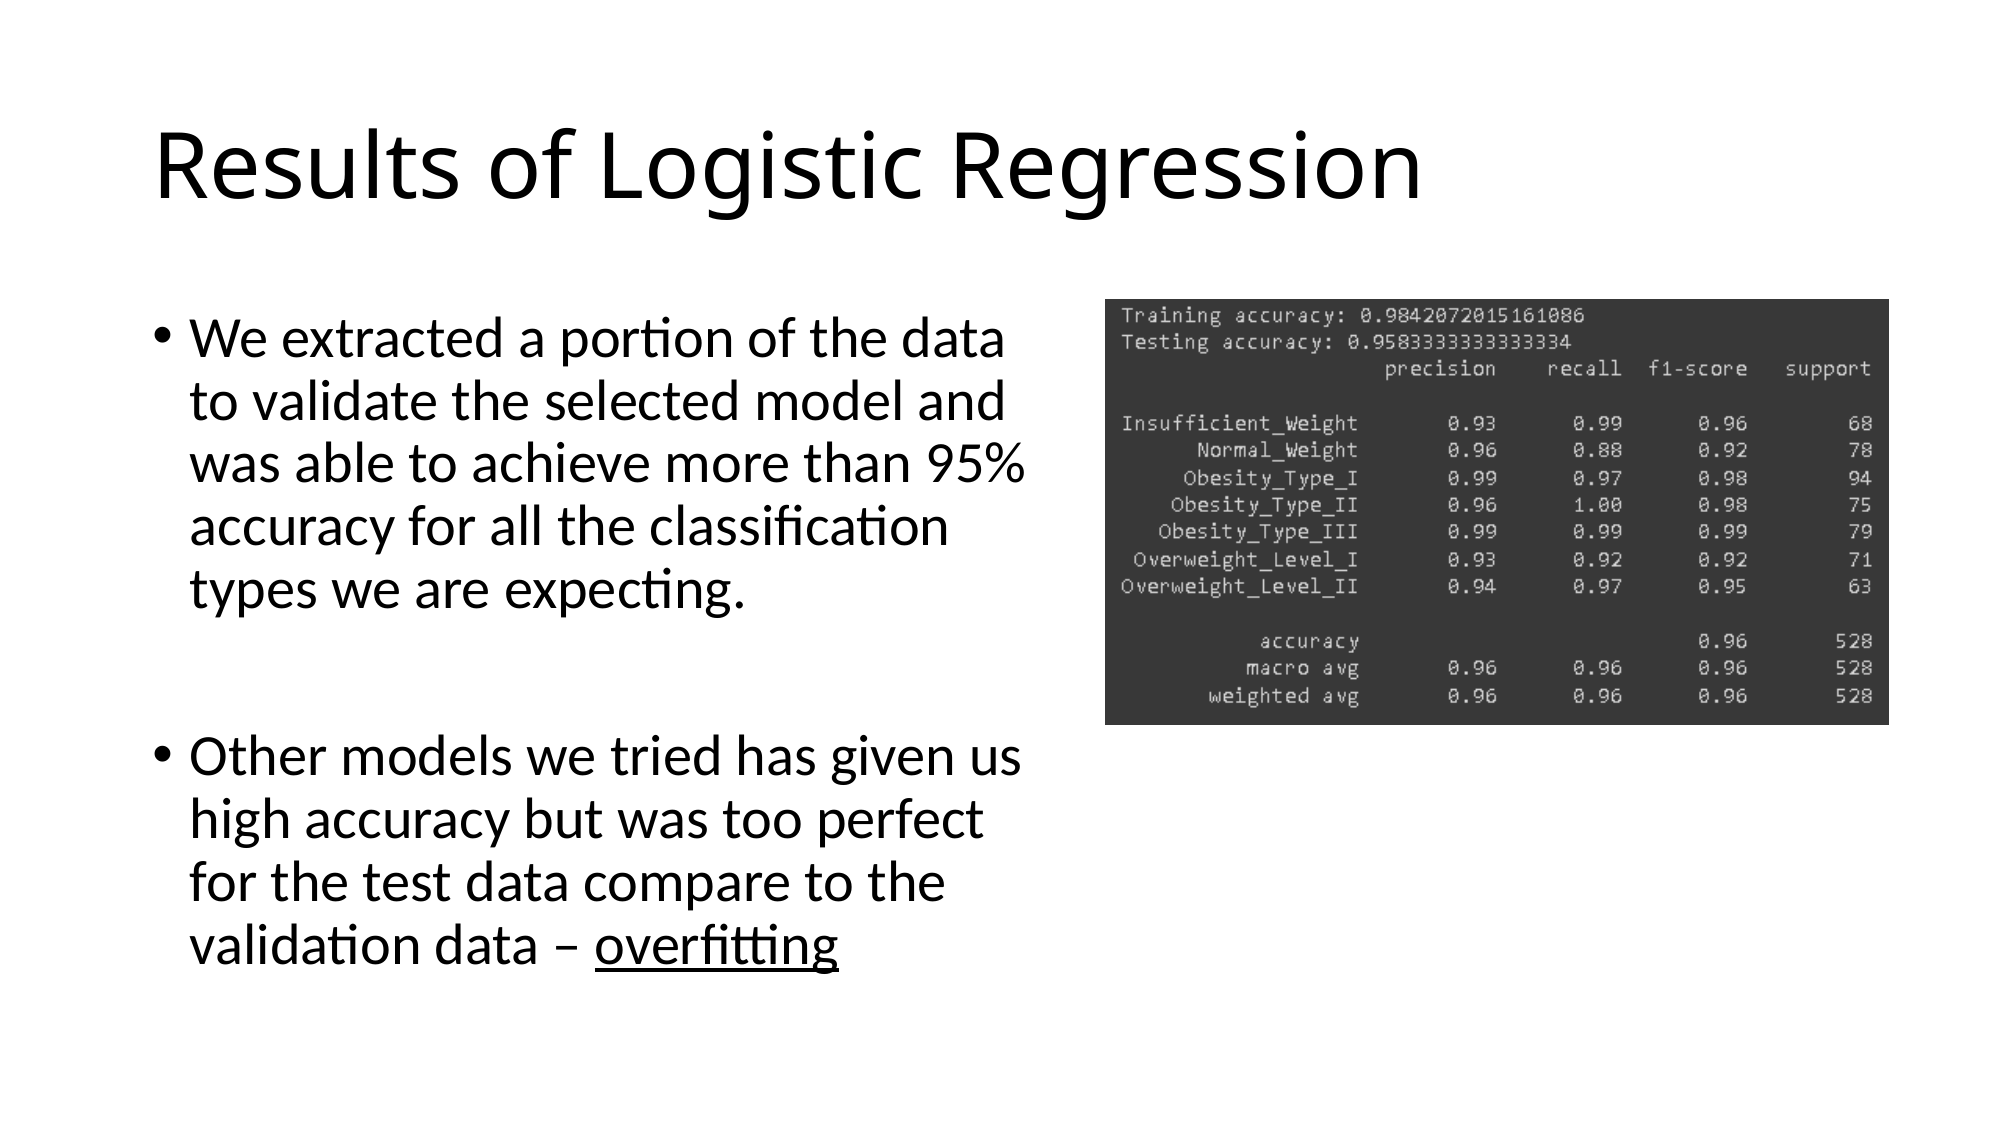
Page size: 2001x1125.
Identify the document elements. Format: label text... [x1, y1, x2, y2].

title Results of Logistic Regression [137, 59, 1863, 278]
picture [1105, 299, 1889, 725]
list We extracted a portion of the data to validate the selected model and was able to achieve more than 95% accuracy for all the classification types we are expecting. Other models we tried has given us high accuracy but was too perfect for the test data compare to the validation data – overfitting [137, 299, 1079, 1014]
